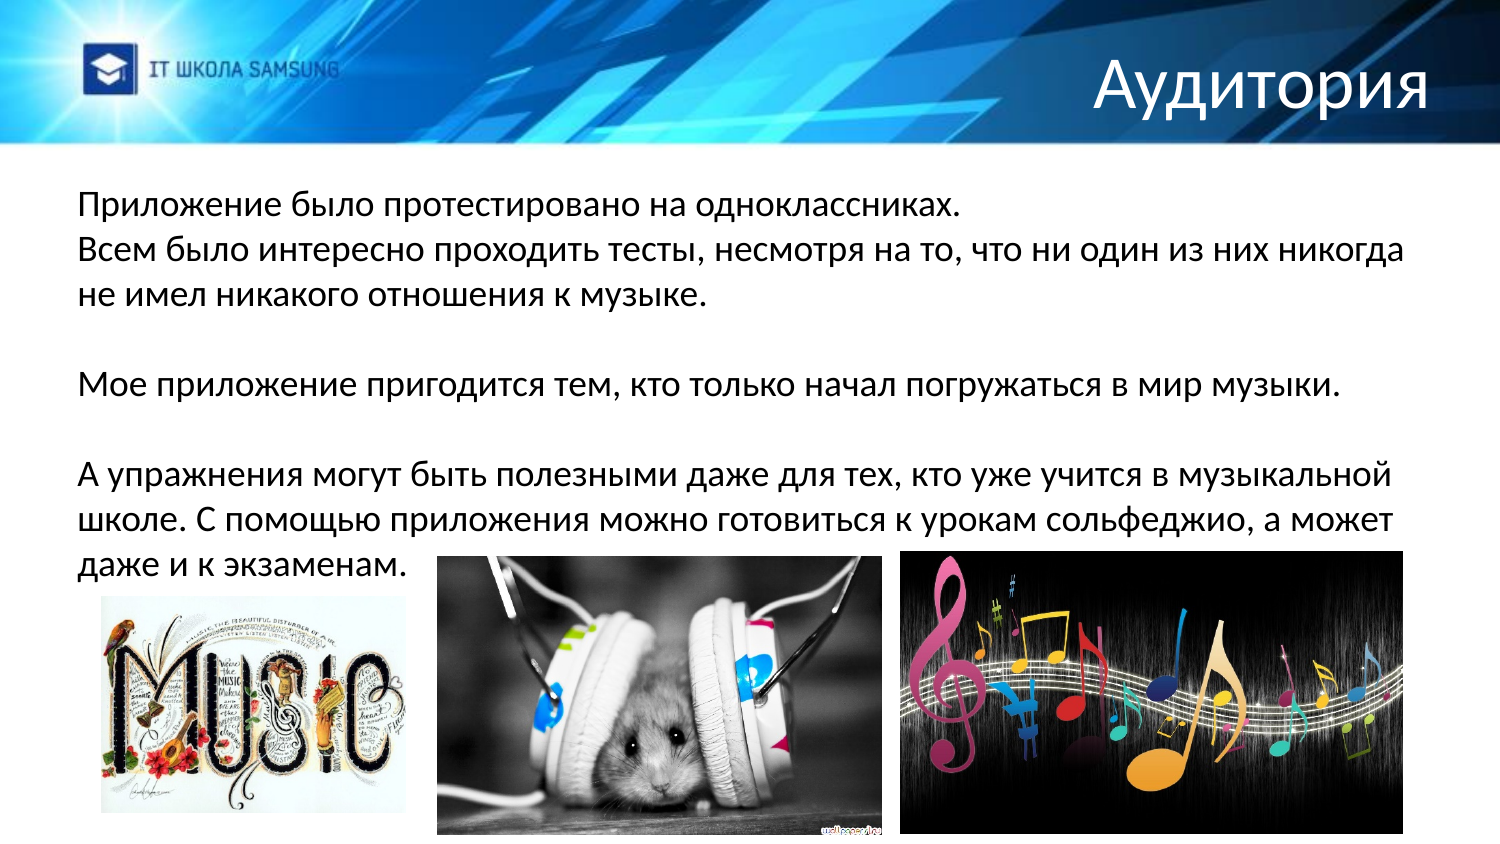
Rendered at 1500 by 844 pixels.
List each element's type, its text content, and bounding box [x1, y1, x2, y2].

title Аудитория [1025, 21, 1500, 135]
picture [0, 0, 1500, 844]
text_box Приложение было протестировано на одноклассниках. Всем было интересно проходить тесты, несмотря на то, что ни один из них никогда не имел никакого отношения к музыке. Мое приложение пригодится тем, кто только начал погружаться в мир музыки. А упражнения могут быть полезными даже для тех, кто уже учится в музыкальной школе. С помощью приложения можно готовиться к урокам сольфеджио, а может даже и к экзаменам. [62, 171, 1438, 682]
